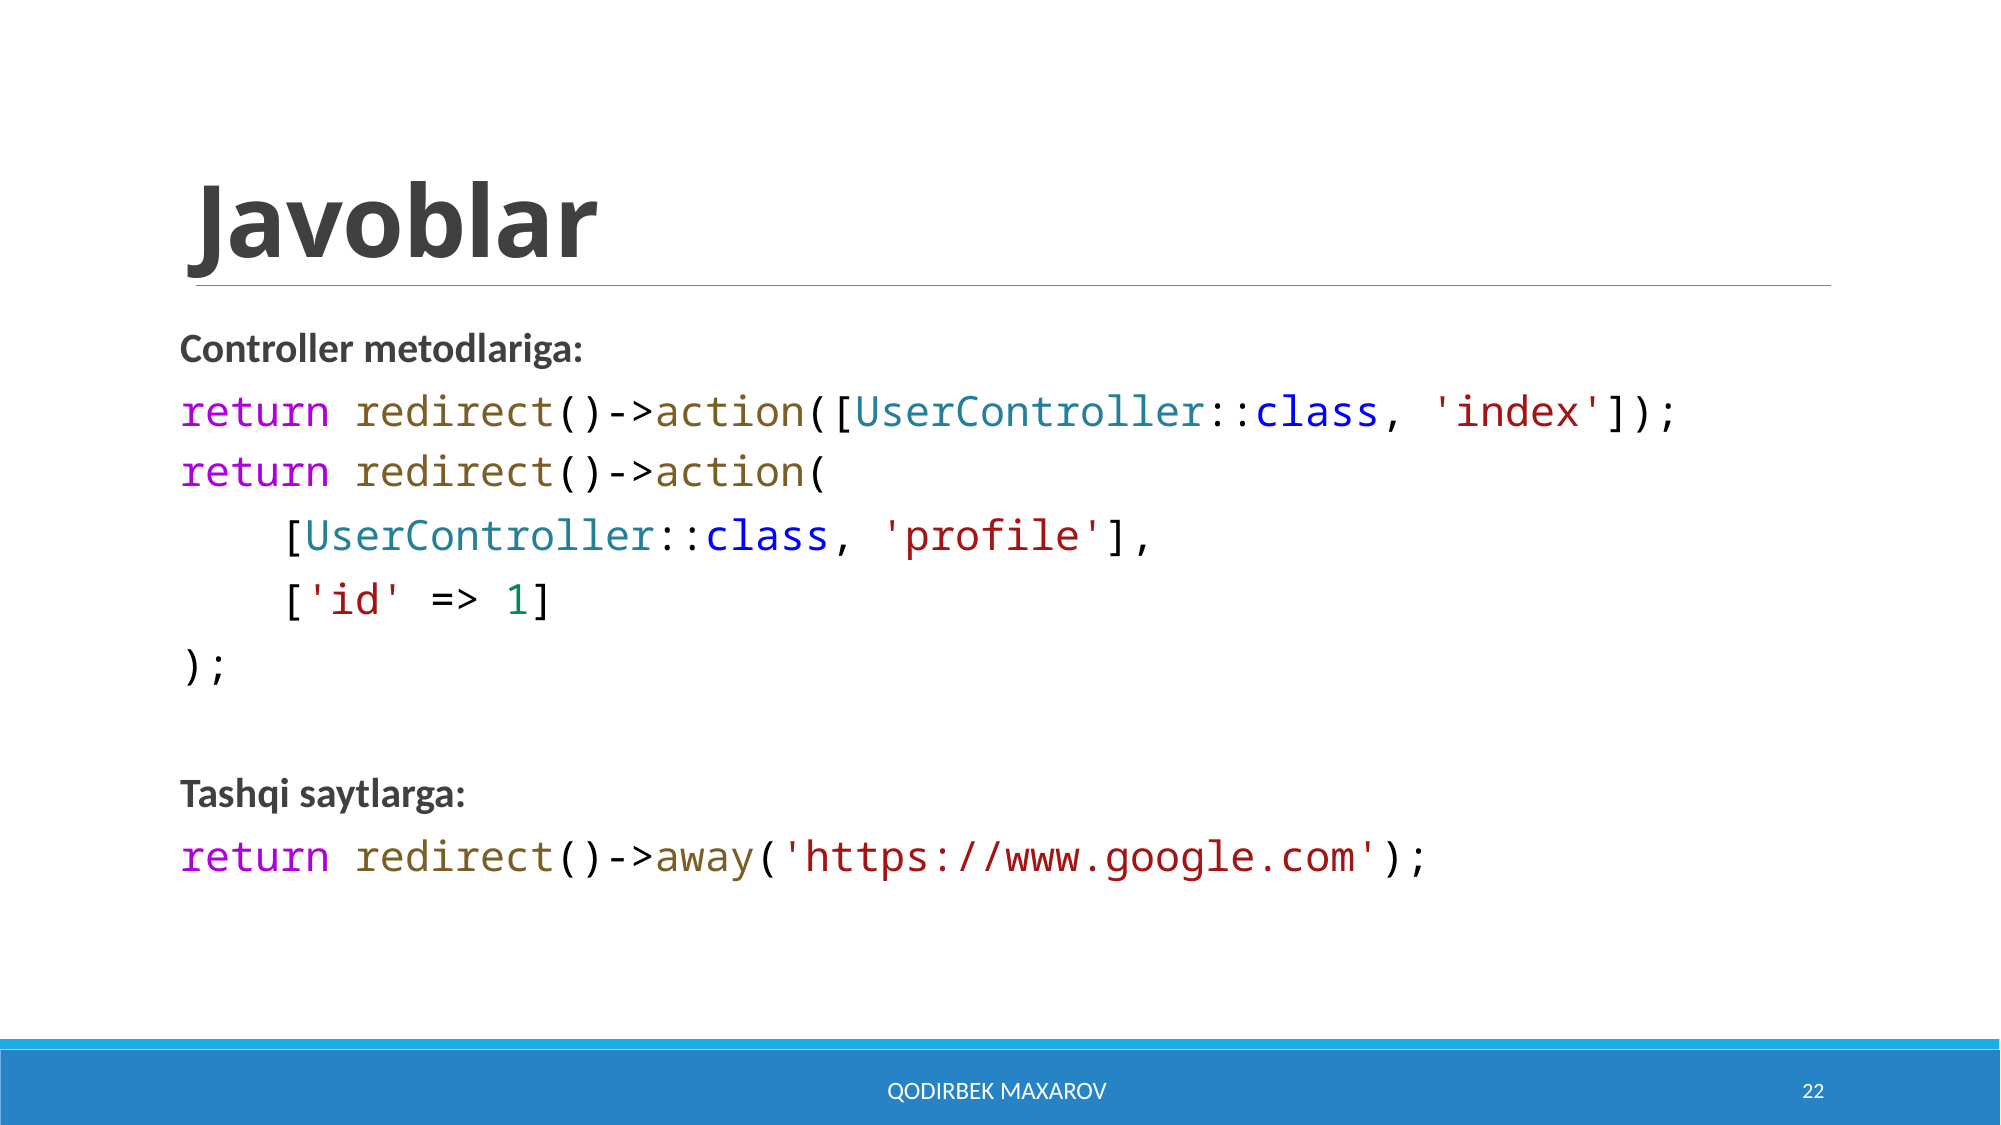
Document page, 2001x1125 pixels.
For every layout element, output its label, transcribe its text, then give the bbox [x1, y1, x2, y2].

footer Qodirbek Maxarov [604, 1059, 1396, 1120]
title Javoblar [180, 47, 1830, 285]
list Controller metodlariga: return redirect()->action([UserController::class, 'index']); return redirect()->action( [UserController::class, 'profile'], ['id' => 1] ); Tashqi saytlarga: return redirect()->away('https://www.google.com'); [180, 302, 1830, 1036]
slide_number 22 [1624, 1059, 1840, 1120]
